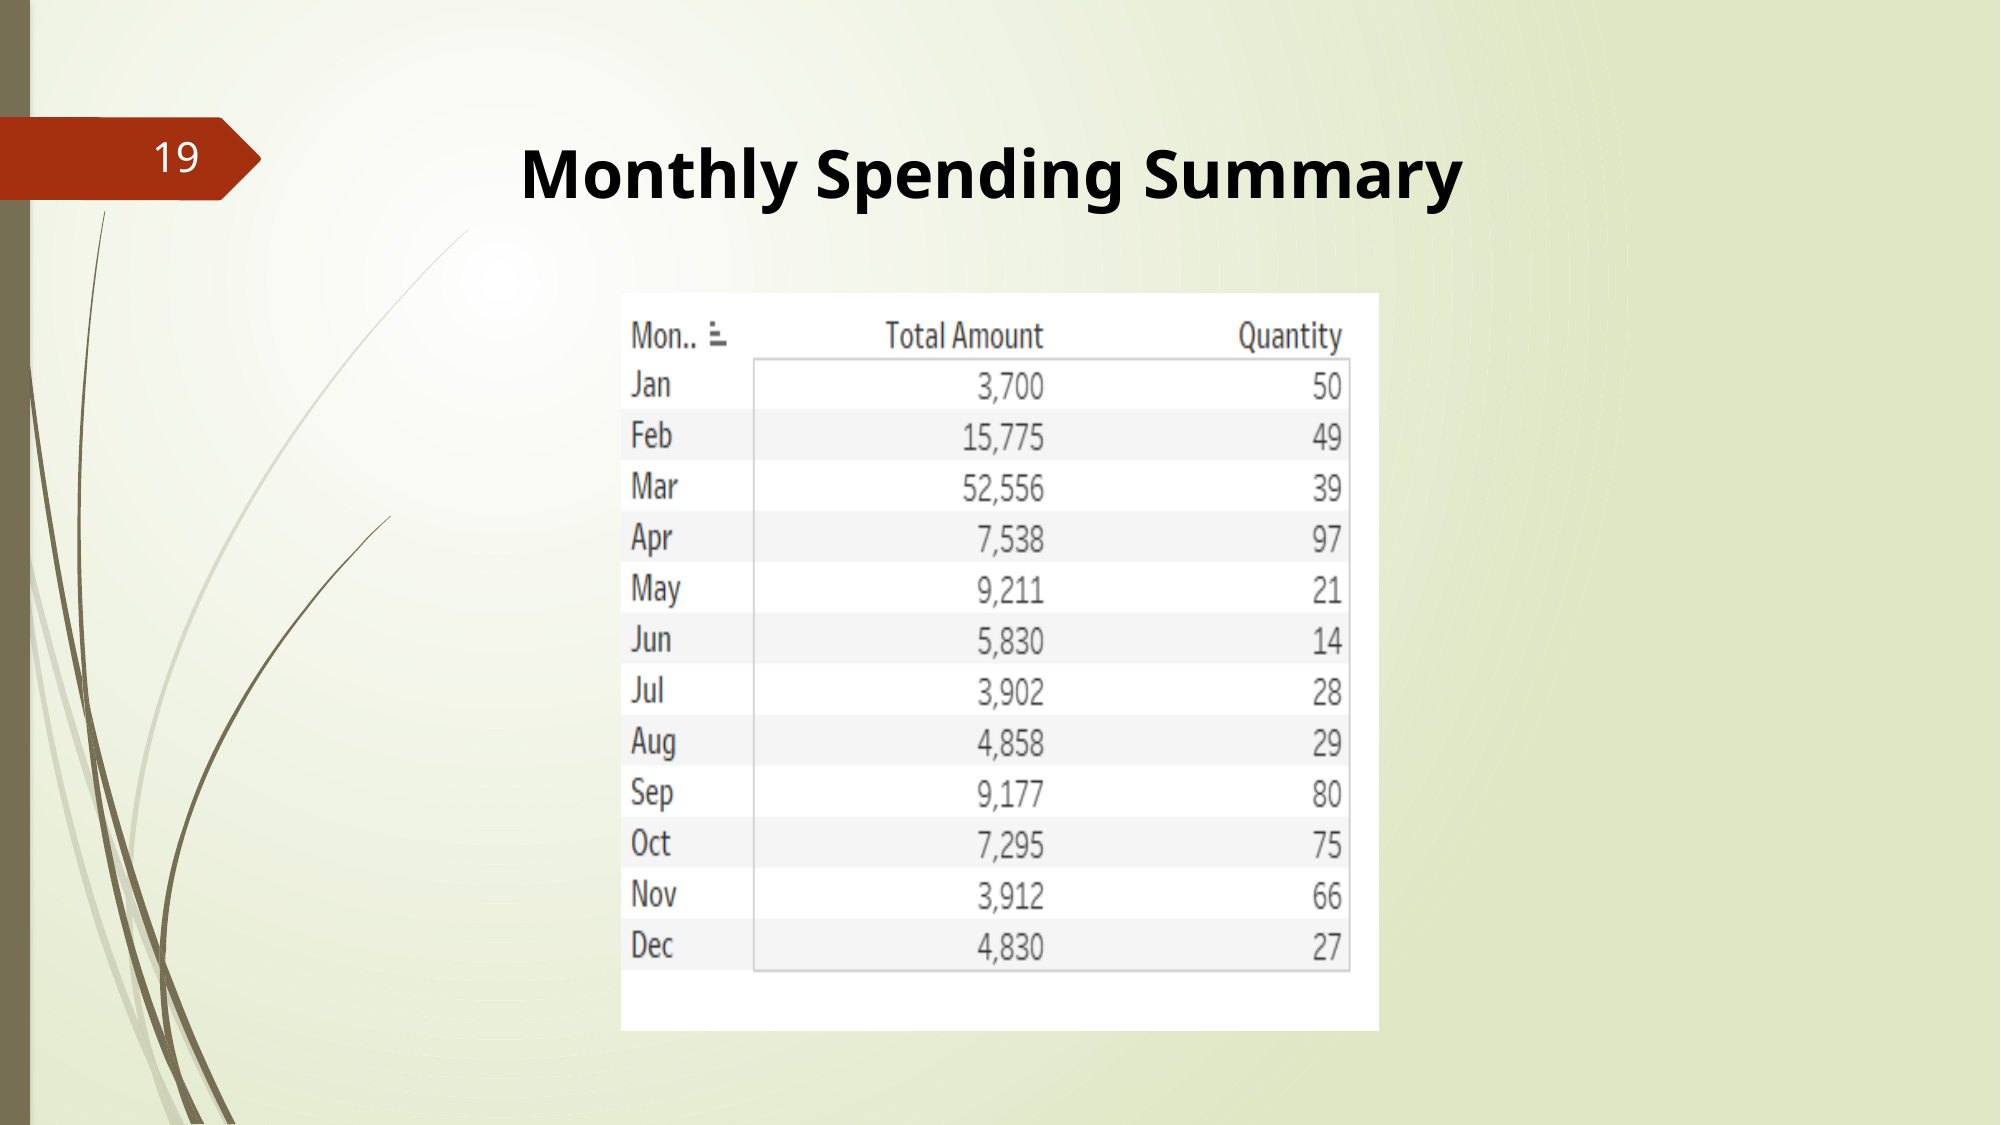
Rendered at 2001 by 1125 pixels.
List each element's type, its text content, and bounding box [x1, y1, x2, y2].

text_box Monthly Spending Summary [504, 124, 1496, 219]
slide_number 19 [87, 129, 216, 190]
picture [621, 293, 1379, 1031]
